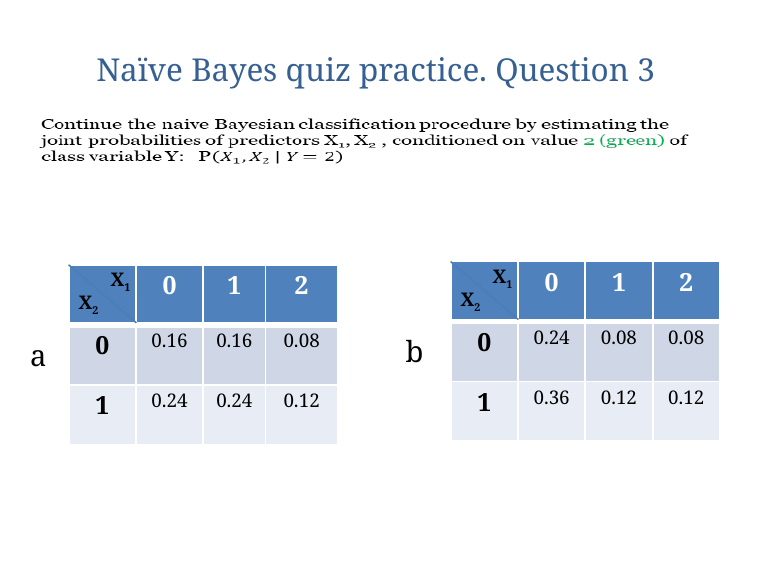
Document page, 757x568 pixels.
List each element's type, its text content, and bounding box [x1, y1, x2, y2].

text_box Naïve Bayes quiz practice. Question 3 [0, 42, 754, 95]
table_cell 1 [452, 382, 517, 440]
text_box a [15, 329, 61, 380]
table_cell 0.24 [519, 324, 584, 381]
table_header 2 [654, 262, 719, 319]
table_cell 0.24 [204, 386, 265, 444]
table_cell 0.16 [137, 328, 202, 384]
table_header 1 [586, 262, 652, 319]
table_cell 0.36 [519, 382, 584, 440]
table_cell 0 [70, 330, 135, 384]
table_header 1 [204, 266, 265, 322]
table_cell 0 [452, 327, 517, 381]
title [28, 112, 704, 207]
table_cell 0.08 [654, 324, 719, 381]
table_header 2 [266, 266, 337, 322]
table_cell 0.12 [266, 386, 337, 444]
table_cell 0.12 [654, 382, 719, 440]
table_cell 0.12 [586, 382, 652, 440]
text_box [68, 264, 137, 323]
text_box X1 [477, 257, 536, 298]
table_cell 0.16 [204, 328, 265, 384]
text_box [450, 261, 519, 320]
table_header 0 [141, 266, 202, 322]
text_box b [390, 326, 438, 377]
table_cell 0.08 [266, 328, 337, 384]
table_cell 0.24 [137, 386, 202, 444]
table_cell 1 [70, 386, 135, 444]
table_cell 0.08 [586, 324, 652, 381]
text_box X1 [95, 260, 154, 302]
table_header 0 [524, 262, 584, 319]
